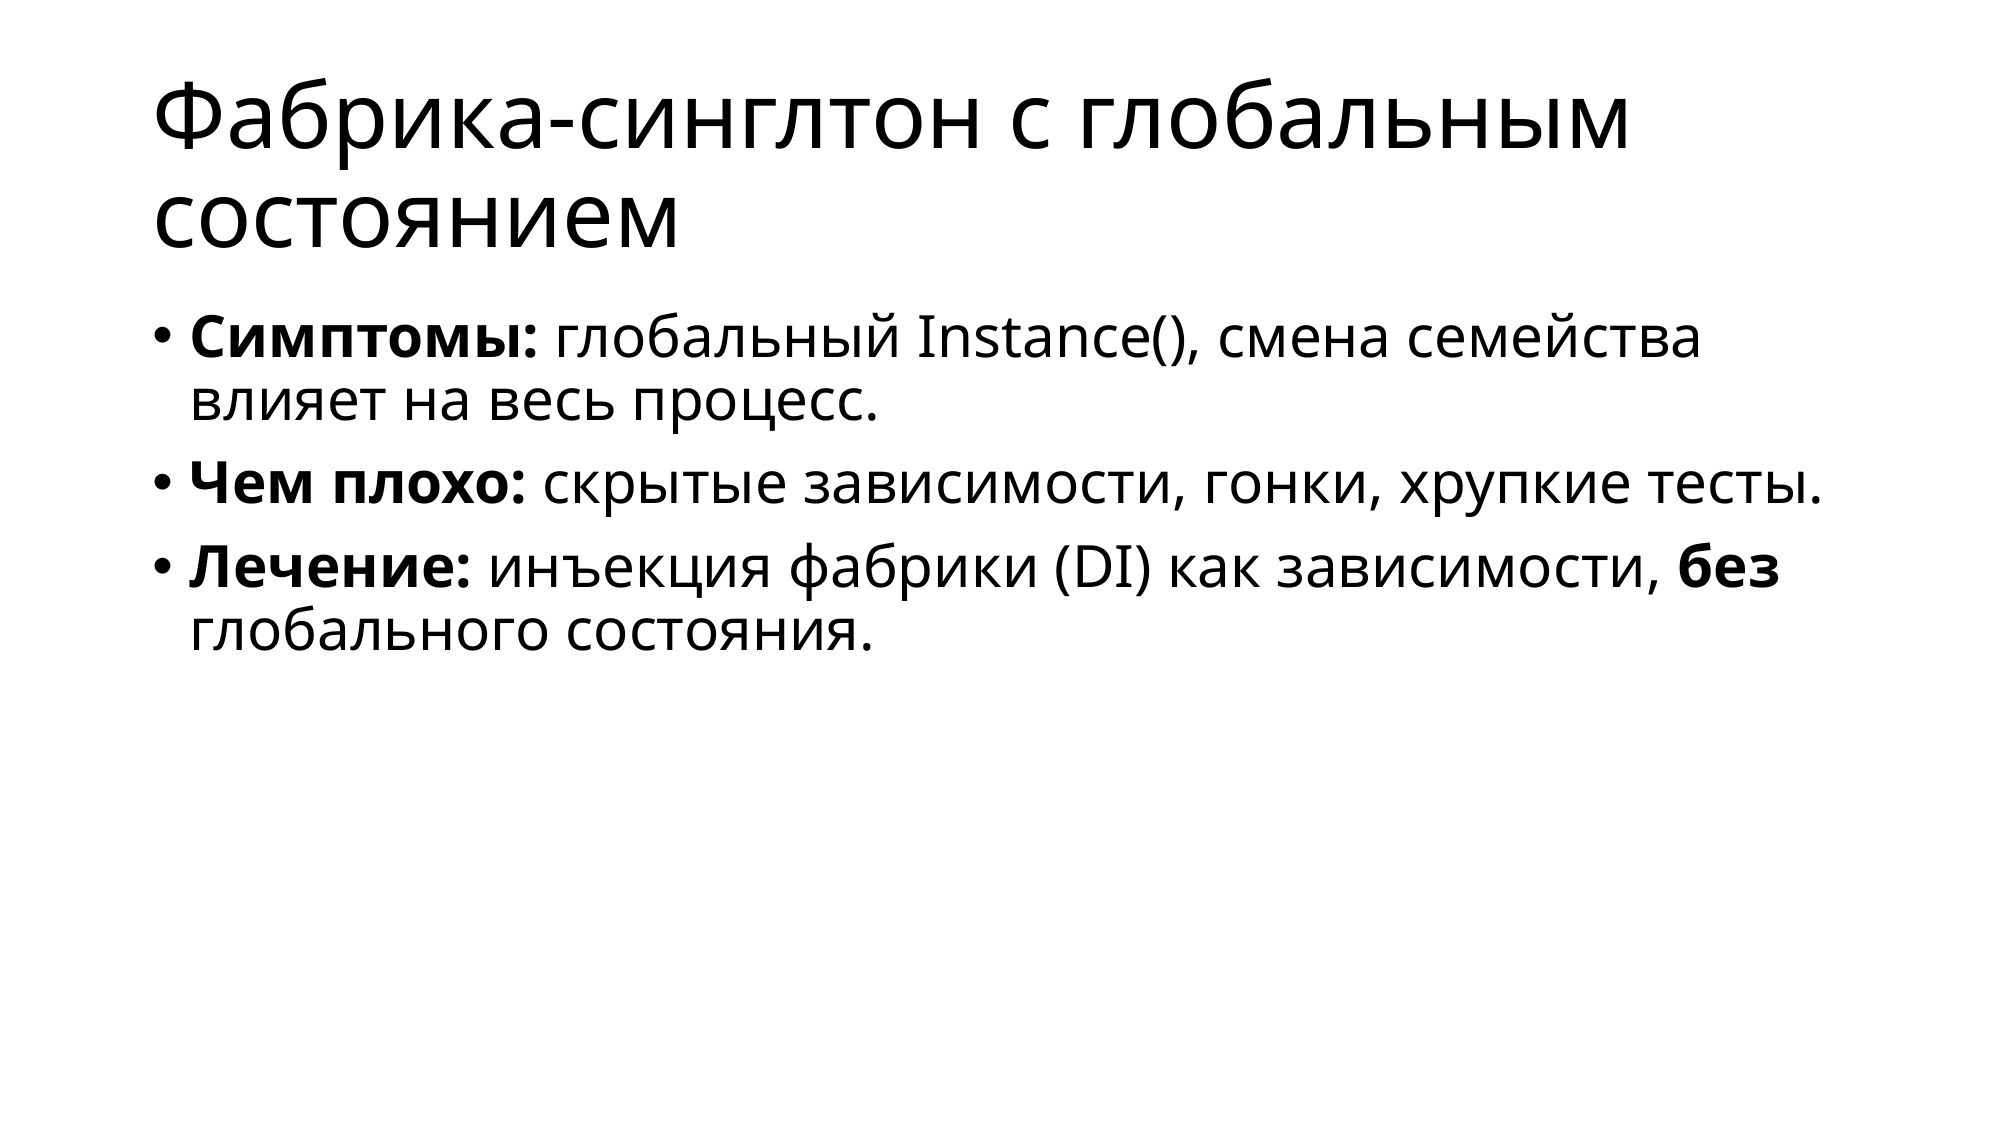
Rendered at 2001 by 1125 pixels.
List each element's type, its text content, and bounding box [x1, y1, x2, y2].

title Фабрика-синглтон с глобальным состоянием [137, 59, 1863, 278]
list Симптомы: глобальный Instance(), смена семейства влияет на весь процесс. Чем плохо: скрытые зависимости, гонки, хрупкие тесты. Лечение: инъекция фабрики (DI) как зависимости, без глобального состояния. [137, 299, 1863, 1014]
